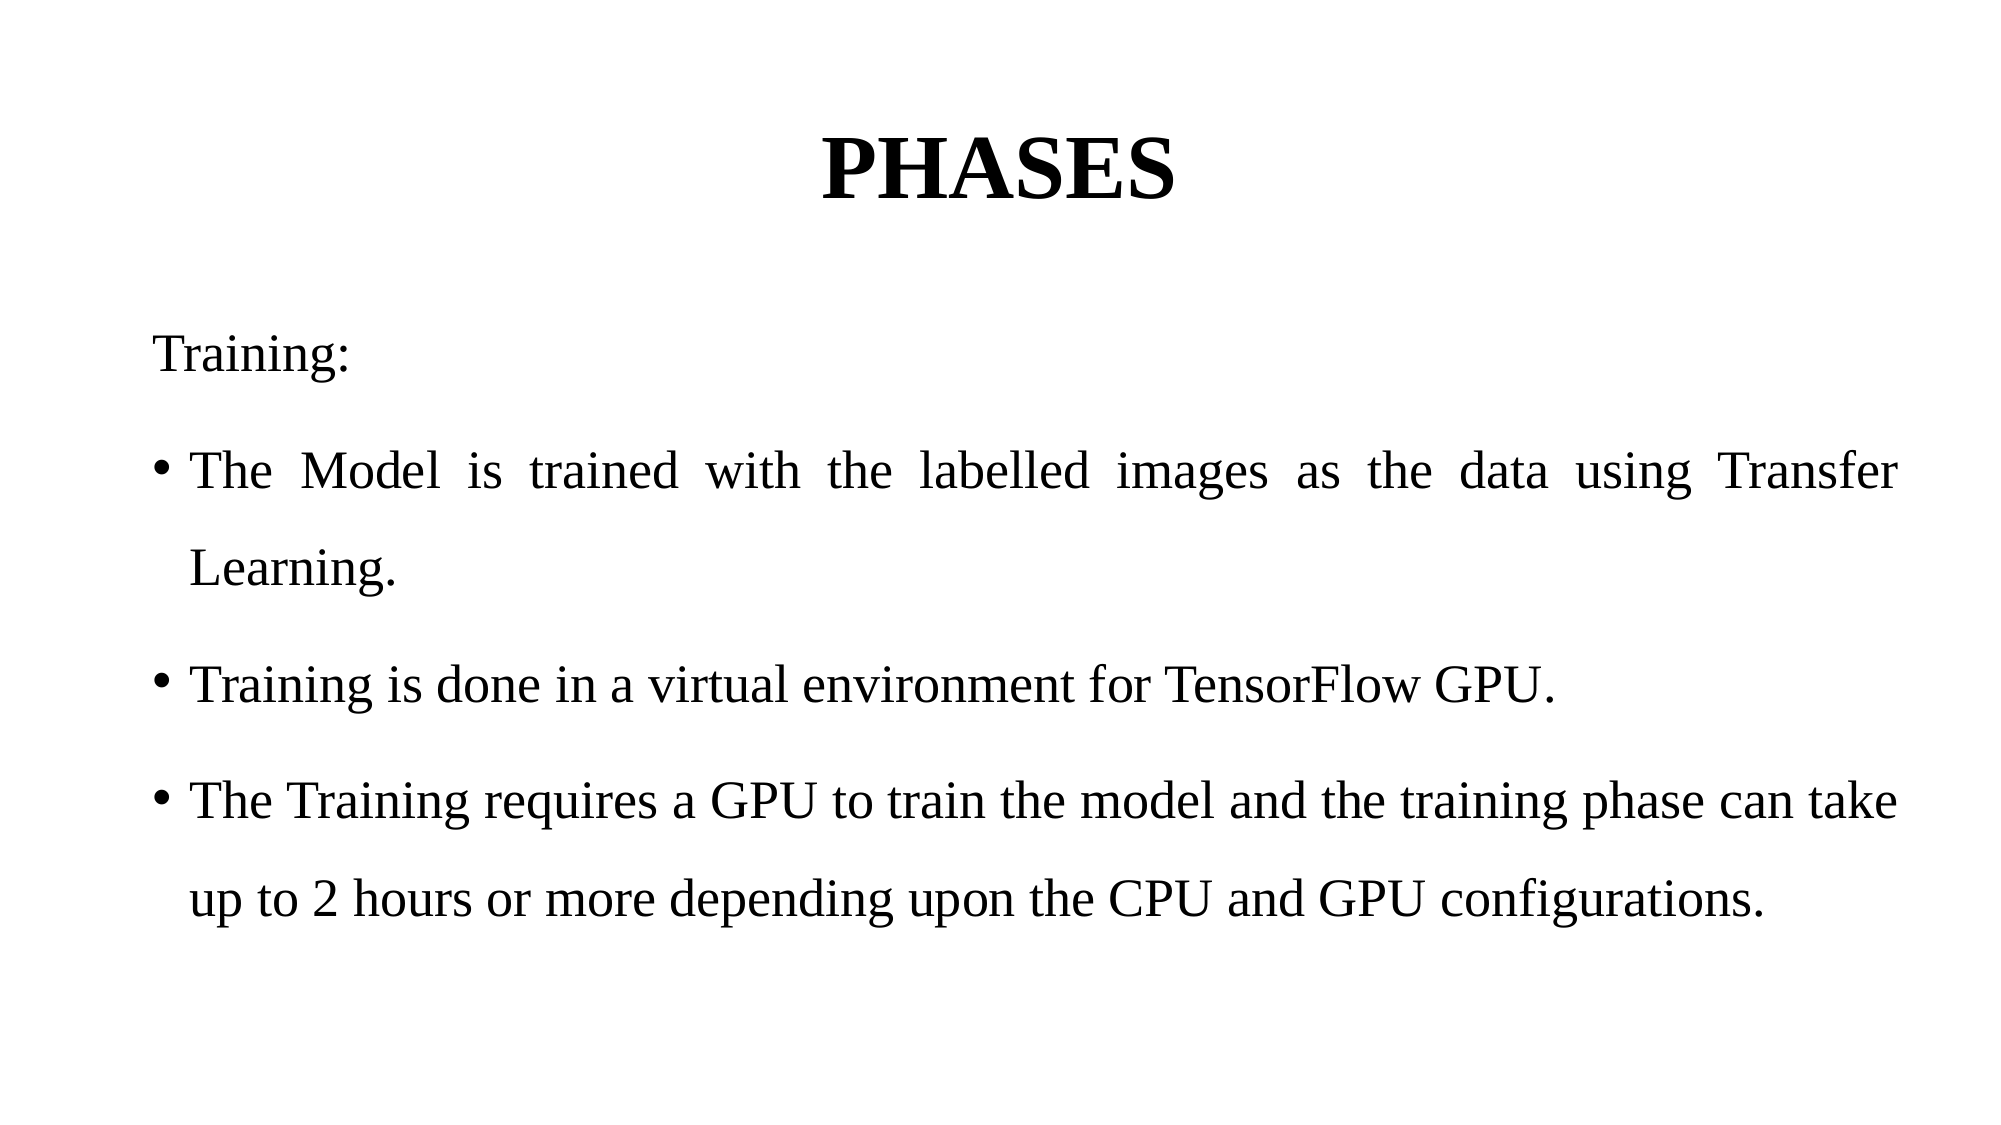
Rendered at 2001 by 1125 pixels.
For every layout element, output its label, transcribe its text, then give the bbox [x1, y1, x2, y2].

title PHASES [137, 59, 1863, 277]
list Training: The Model is trained with the labelled images as the data using Transfer Learning. Training is done in a virtual environment for TensorFlow GPU. The Training requires a GPU to train the model and the training phase can take up to 2 hours or more depending upon the CPU and GPU configurations. [137, 277, 1915, 1104]
